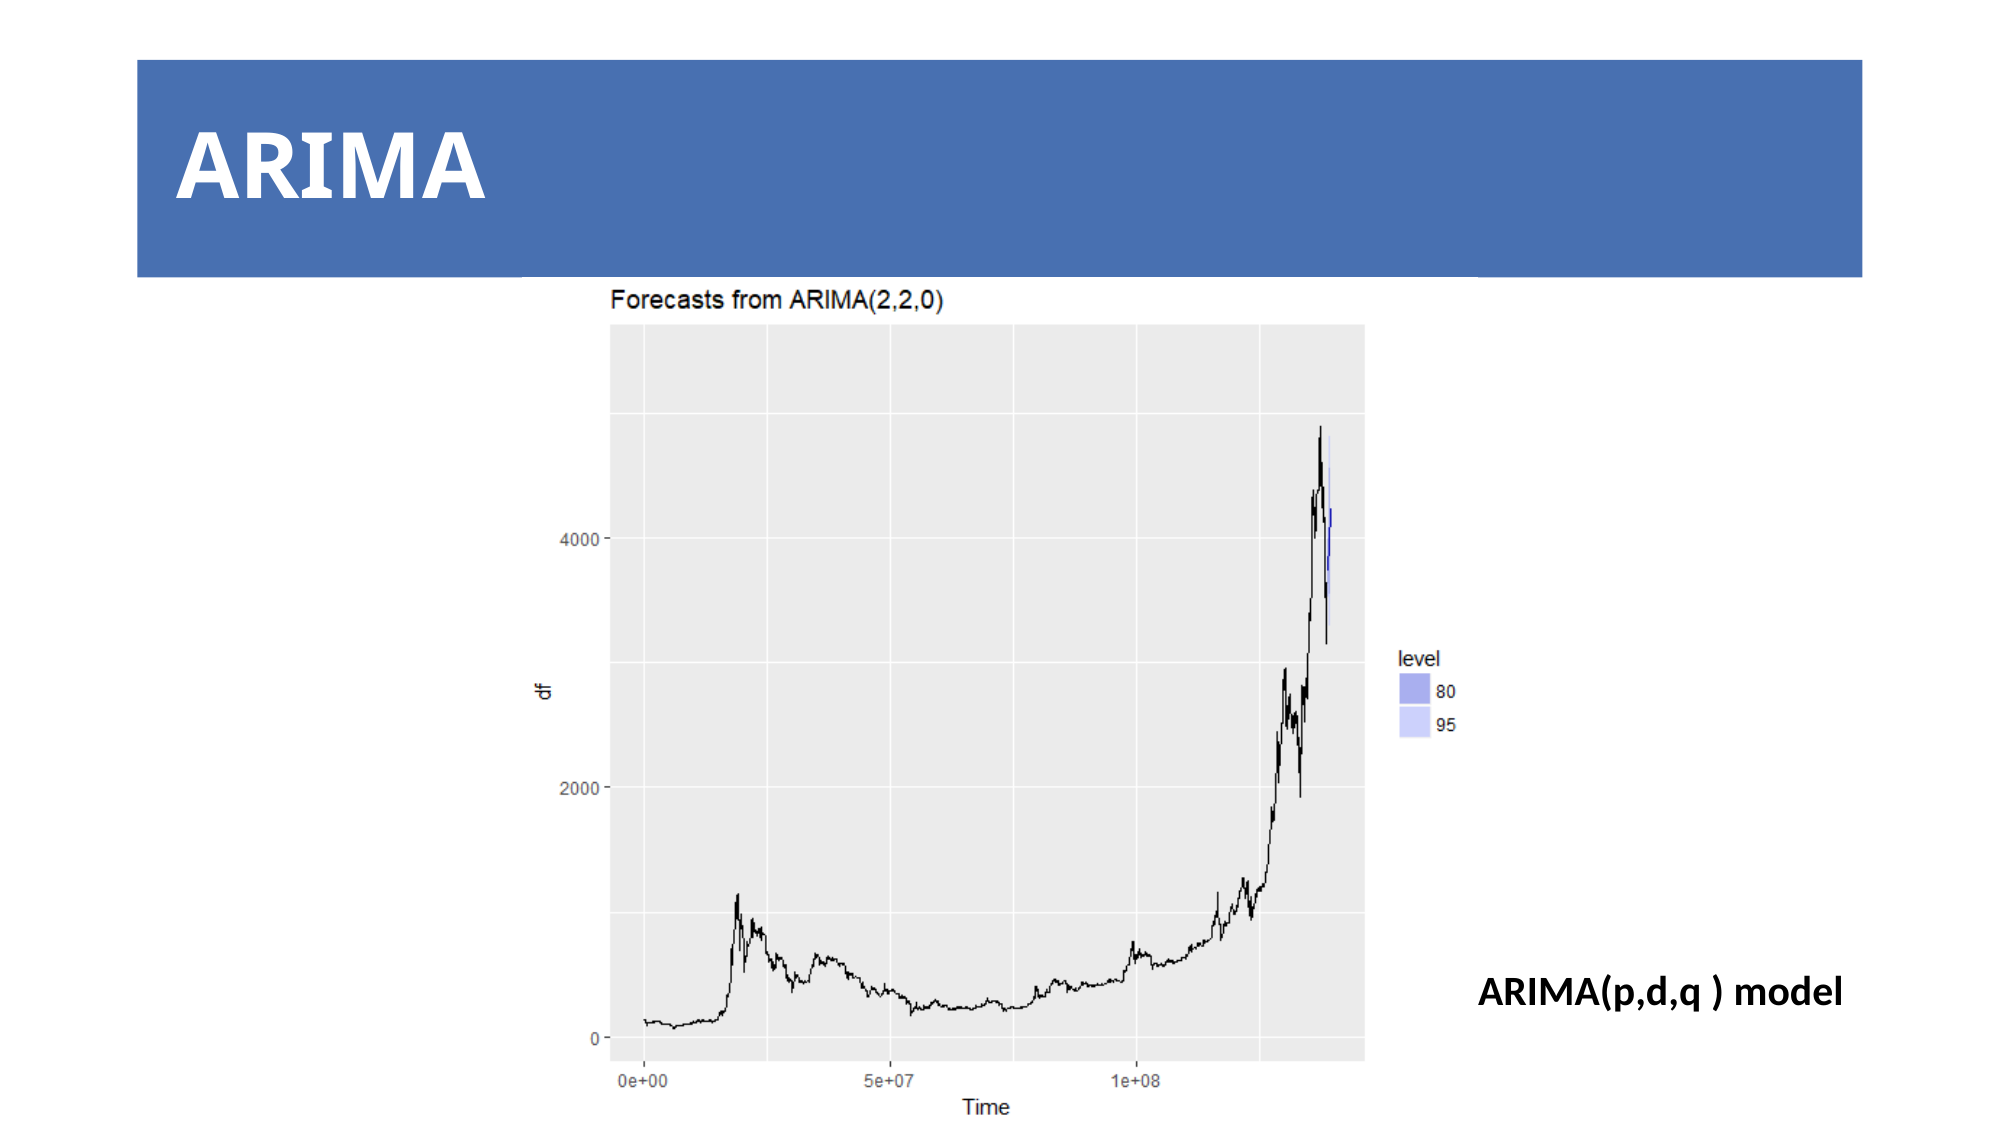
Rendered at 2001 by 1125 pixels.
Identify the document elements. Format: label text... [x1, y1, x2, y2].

text_box ARIMA(p,d,q ) model [1478, 956, 1992, 1067]
picture [522, 277, 1478, 1125]
title ARIMA [137, 59, 1863, 278]
